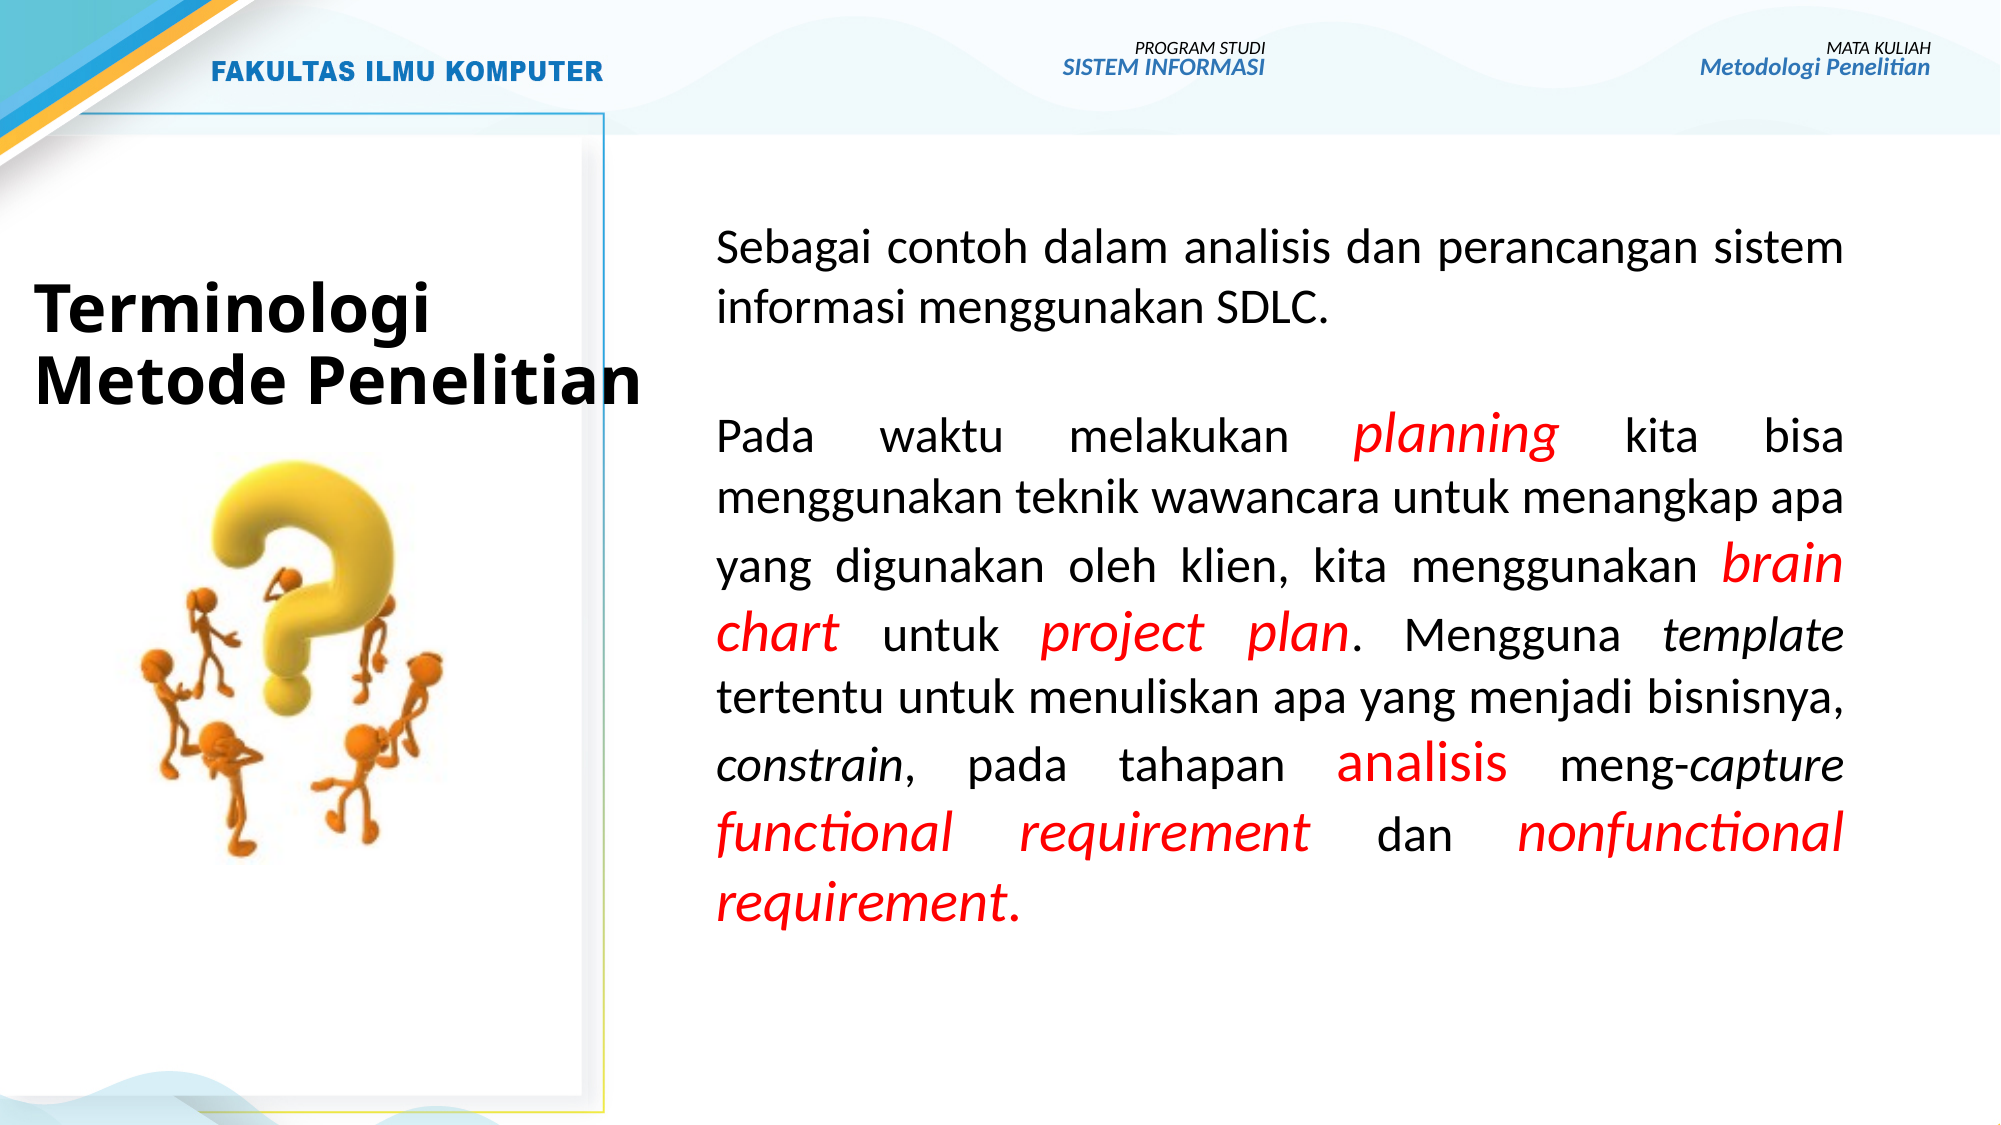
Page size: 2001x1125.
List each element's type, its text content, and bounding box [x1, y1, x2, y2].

text_box MATA KULIAH Metodologi Penelitian [1569, 33, 1946, 118]
picture [0, 0, 2000, 1125]
text_box PROGRAM STUDI SISTEM INFORMASI [904, 33, 1281, 118]
text_box Sebagai contoh dalam analisis dan perancangan sistem informasi menggunakan SDLC. Pada waktu melakukan planning kita bisa menggunakan teknik wawancara untuk menangkap apa yang digunakan oleh klien, kita menggunakan brain chart untuk project plan. Mengguna template tertentu untuk menuliskan apa yang menjadi bisnisnya, constrain, pada tahapan analisis meng-capture functional requirement dan nonfunctional requirement. [672, 206, 1890, 941]
text_box Terminologi Metode Penelitian [18, 296, 743, 398]
